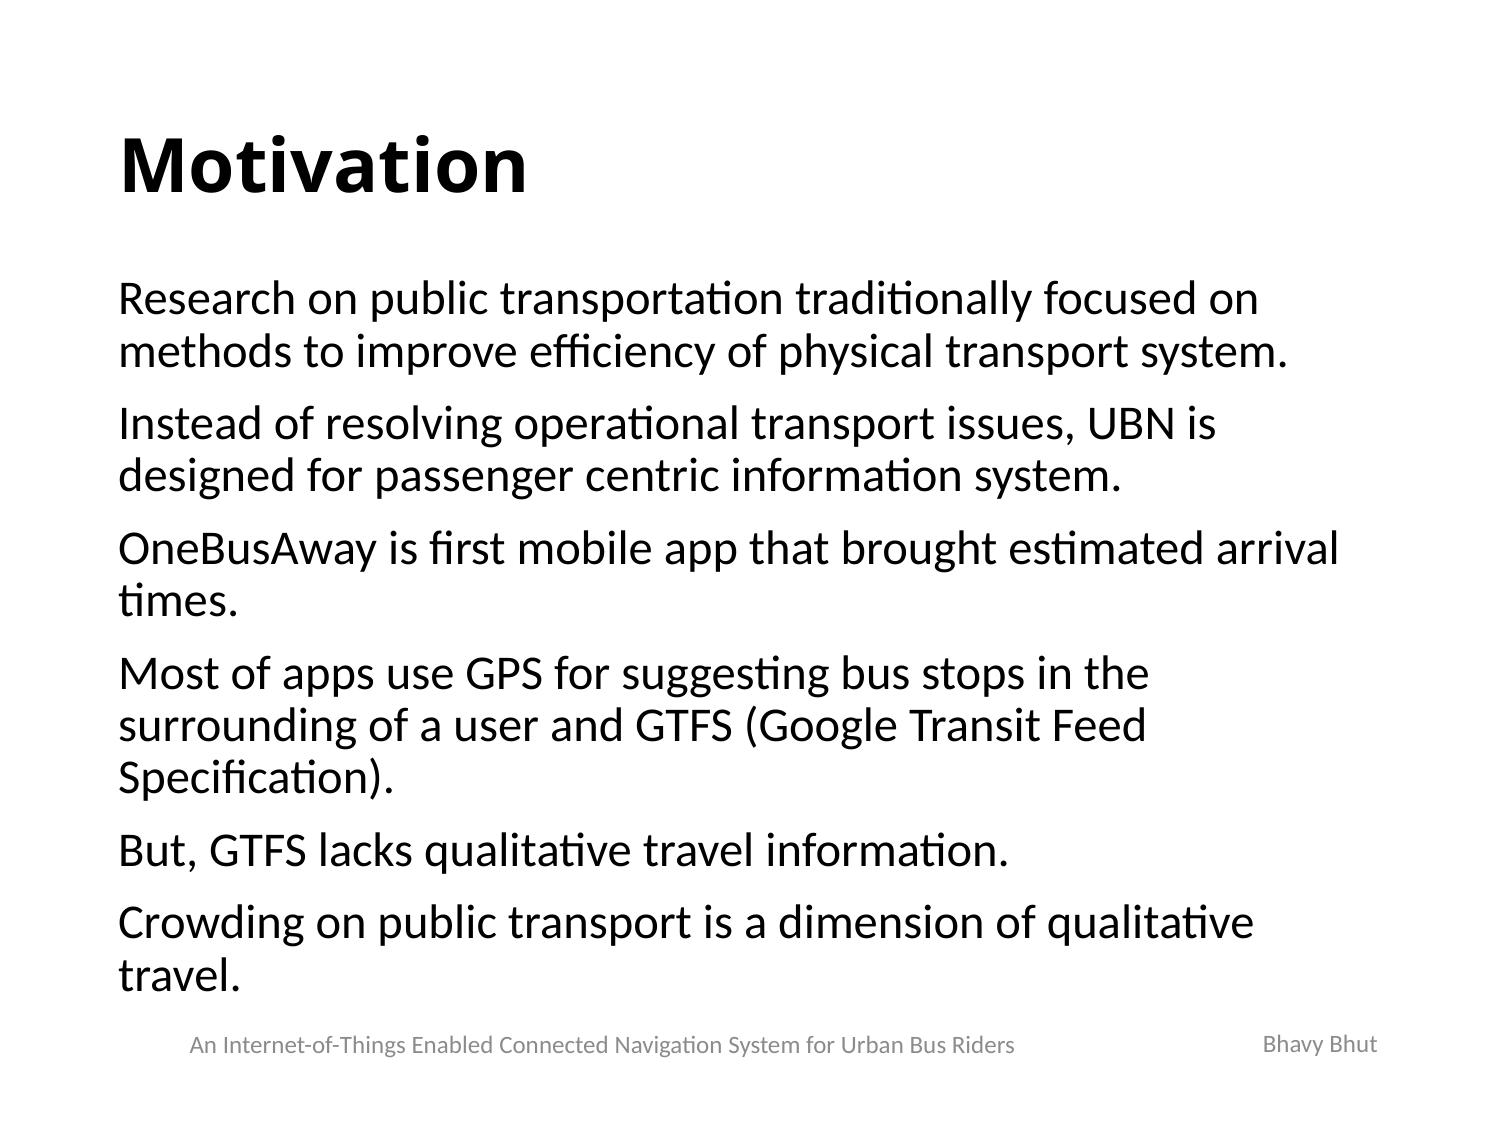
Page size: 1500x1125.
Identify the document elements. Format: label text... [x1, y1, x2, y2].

text_box Bhavy Bhut [1243, 1012, 1397, 1073]
title Motivation [103, 59, 1397, 265]
list Research on public transportation traditionally focused on methods to improve efficiency of physical transport system. Instead of resolving operational transport issues, UBN is designed for passenger centric information system. OneBusAway is first mobile app that brought estimated arrival times. Most of apps use GPS for suggesting bus stops in the surrounding of a user and GTFS (Google Transit Feed Specification). But, GTFS lacks qualitative travel information. Crowding on public transport is a dimension of qualitative travel. [103, 265, 1397, 1014]
footer An Internet-of-Things Enabled Connected Navigation System for Urban Bus Riders [103, 1013, 1104, 1074]
